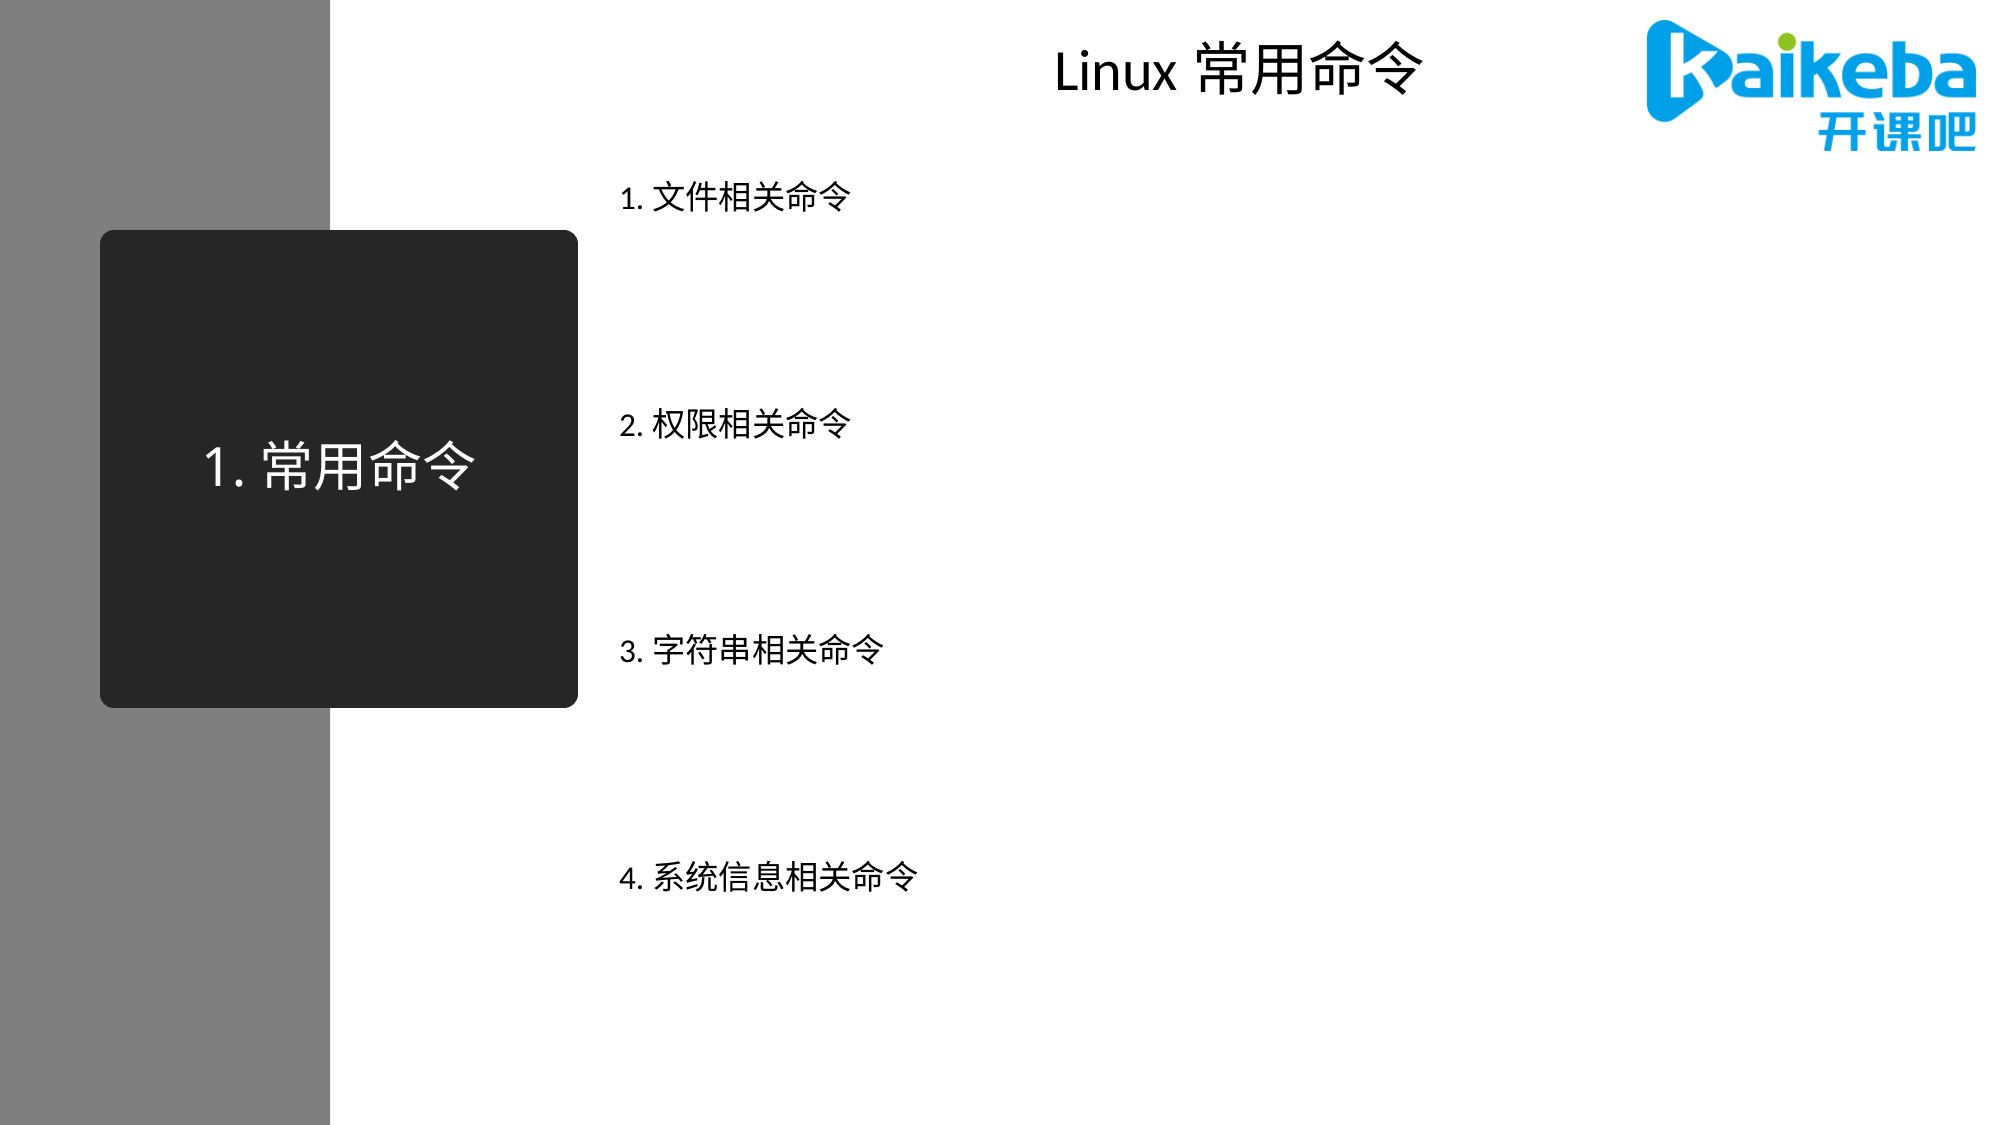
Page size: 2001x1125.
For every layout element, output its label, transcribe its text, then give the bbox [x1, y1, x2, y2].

picture [1647, 20, 1977, 152]
title 1.常用命令 [113, 243, 564, 694]
text_box [0, 0, 331, 1125]
picture [1647, 20, 1658, 31]
list Linux常用命令 1.文件相关命令 2.权限相关命令 3.字符串相关命令 4.系统信息相关命令 [604, 32, 1876, 1041]
